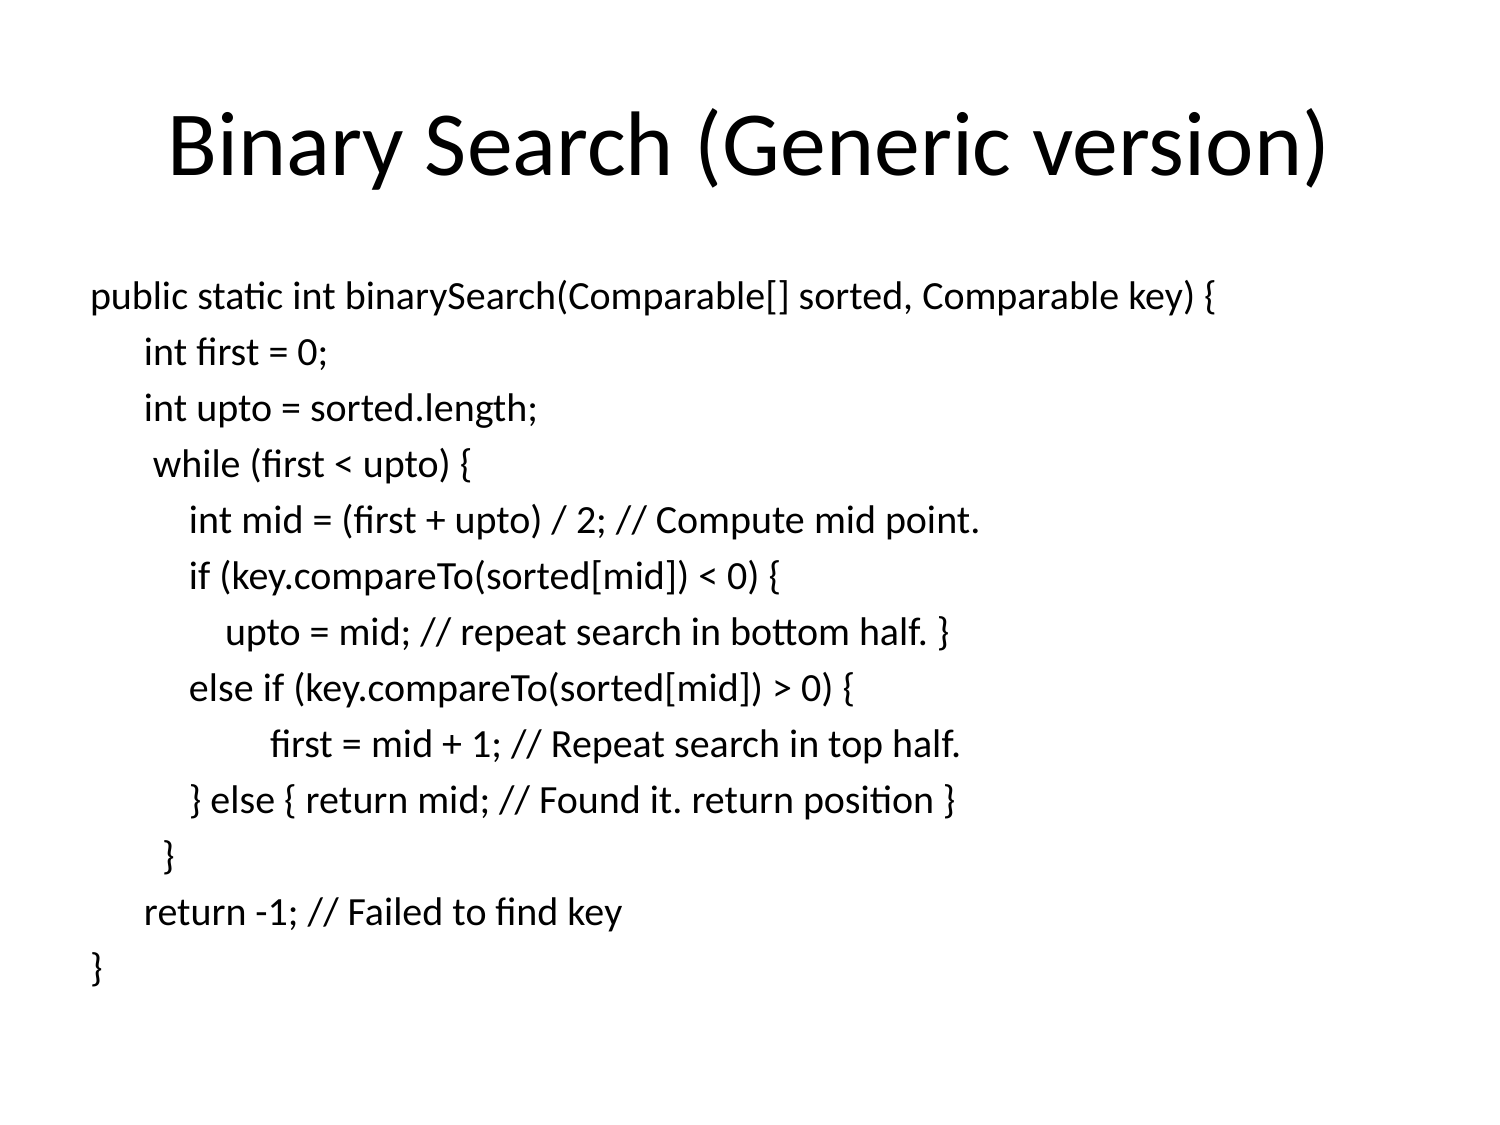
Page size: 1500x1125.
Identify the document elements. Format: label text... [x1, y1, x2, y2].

title Binary Search (Generic version) [75, 45, 1425, 233]
list public static int binarySearch(Comparable[] sorted, Comparable key) { int first = 0; int upto = sorted.length; while (first < upto) { int mid = (first + upto) / 2; // Compute mid point. if (key.compareTo(sorted[mid]) < 0) { upto = mid; // repeat search in bottom half. } else if (key.compareTo(sorted[mid]) > 0) { first = mid + 1; // Repeat search in top half. } else { return mid; // Found it. return position } } return -1; // Failed to find key } [75, 262, 1425, 1005]
